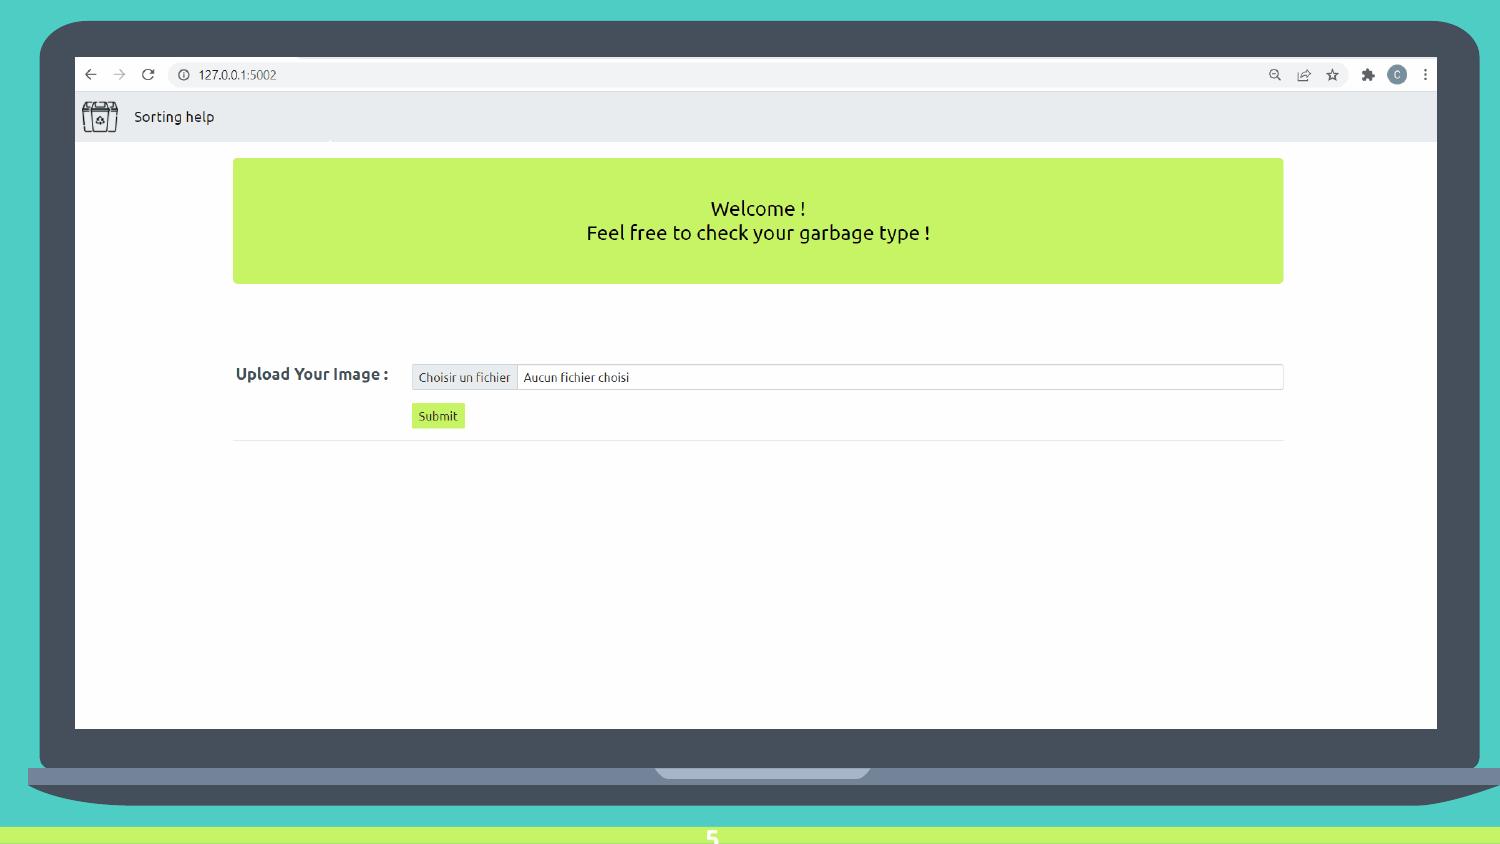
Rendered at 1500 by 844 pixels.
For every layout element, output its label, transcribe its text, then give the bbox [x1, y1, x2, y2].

slide_number ‹#› [667, 813, 758, 844]
picture [74, 57, 1437, 729]
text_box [27, 20, 1500, 806]
